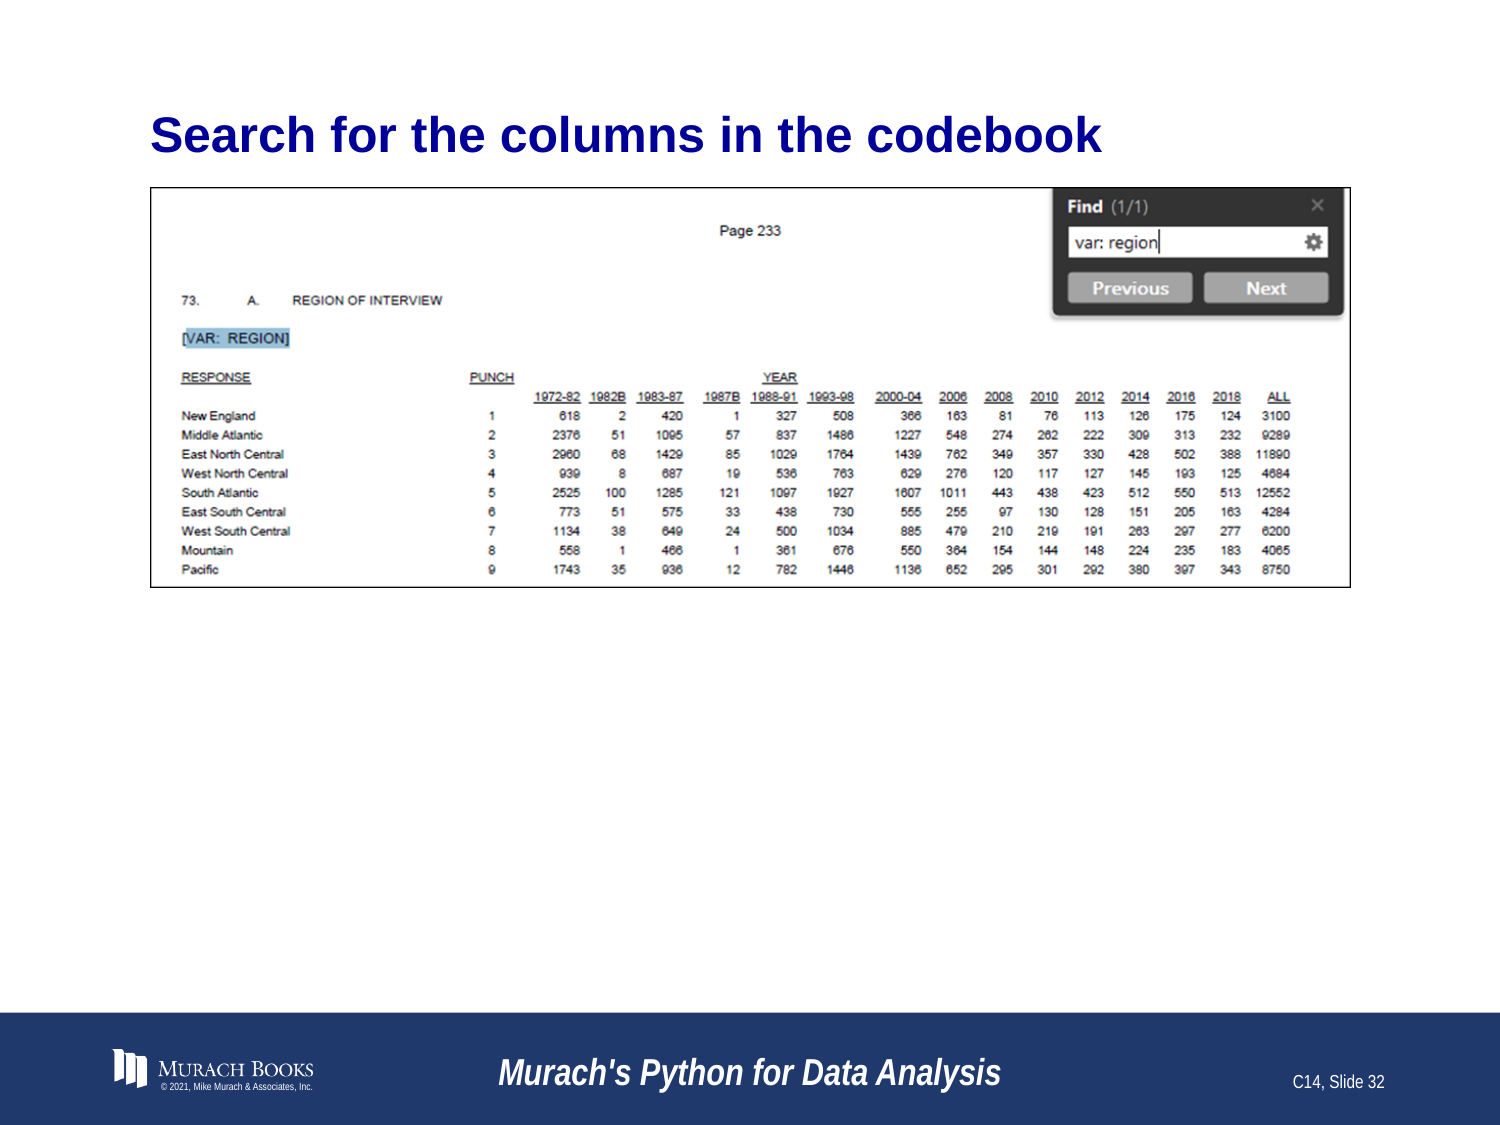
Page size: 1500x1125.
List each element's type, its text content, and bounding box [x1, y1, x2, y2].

title Search for the columns in the codebook [150, 102, 1350, 164]
slide_number C14, Slide 32 [1087, 1025, 1400, 1100]
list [149, 187, 1352, 588]
footer © 2021, Mike Murach & Associates, Inc. [12, 1025, 463, 1100]
slide_number Murach's Python for Data Analysis [463, 1025, 1050, 1100]
